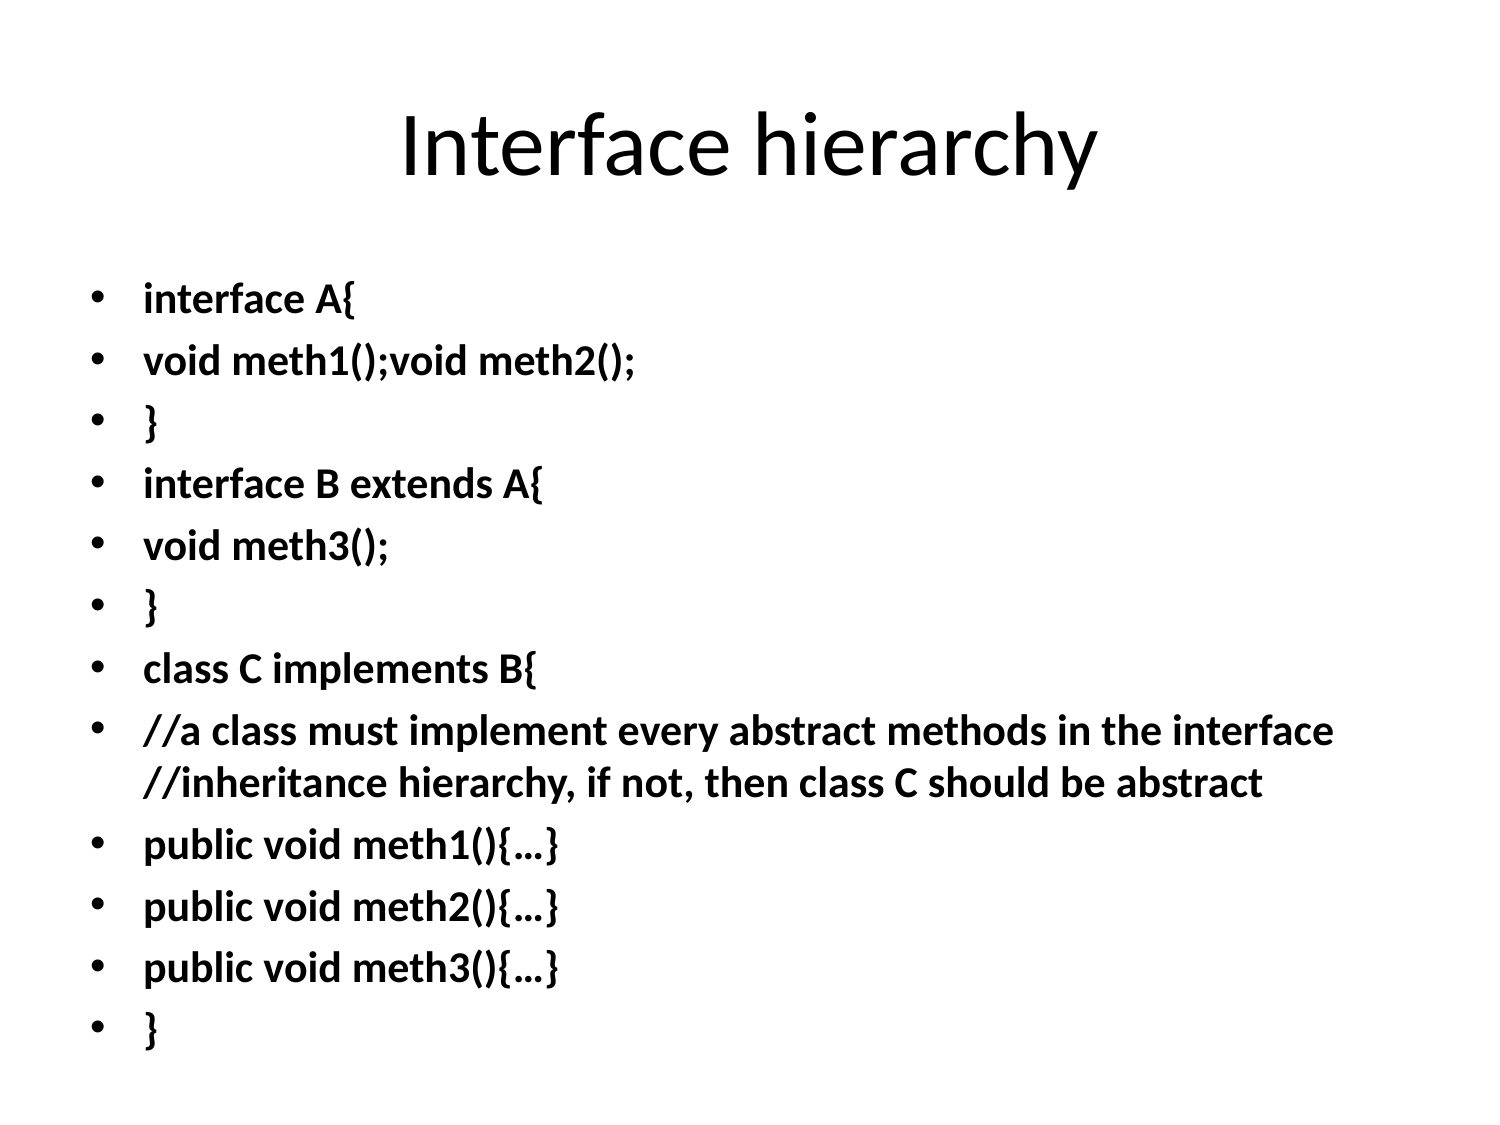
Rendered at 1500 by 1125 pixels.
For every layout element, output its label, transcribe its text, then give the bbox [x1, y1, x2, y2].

list interface A{ void meth1();void meth2(); } interface B extends A{ void meth3(); } class C implements B{ //a class must implement every abstract methods in the interface //inheritance hierarchy, if not, then class C should be abstract public void meth1(){…} public void meth2(){…} public void meth3(){…} } [75, 262, 1425, 1088]
title Interface hierarchy [75, 45, 1425, 233]
